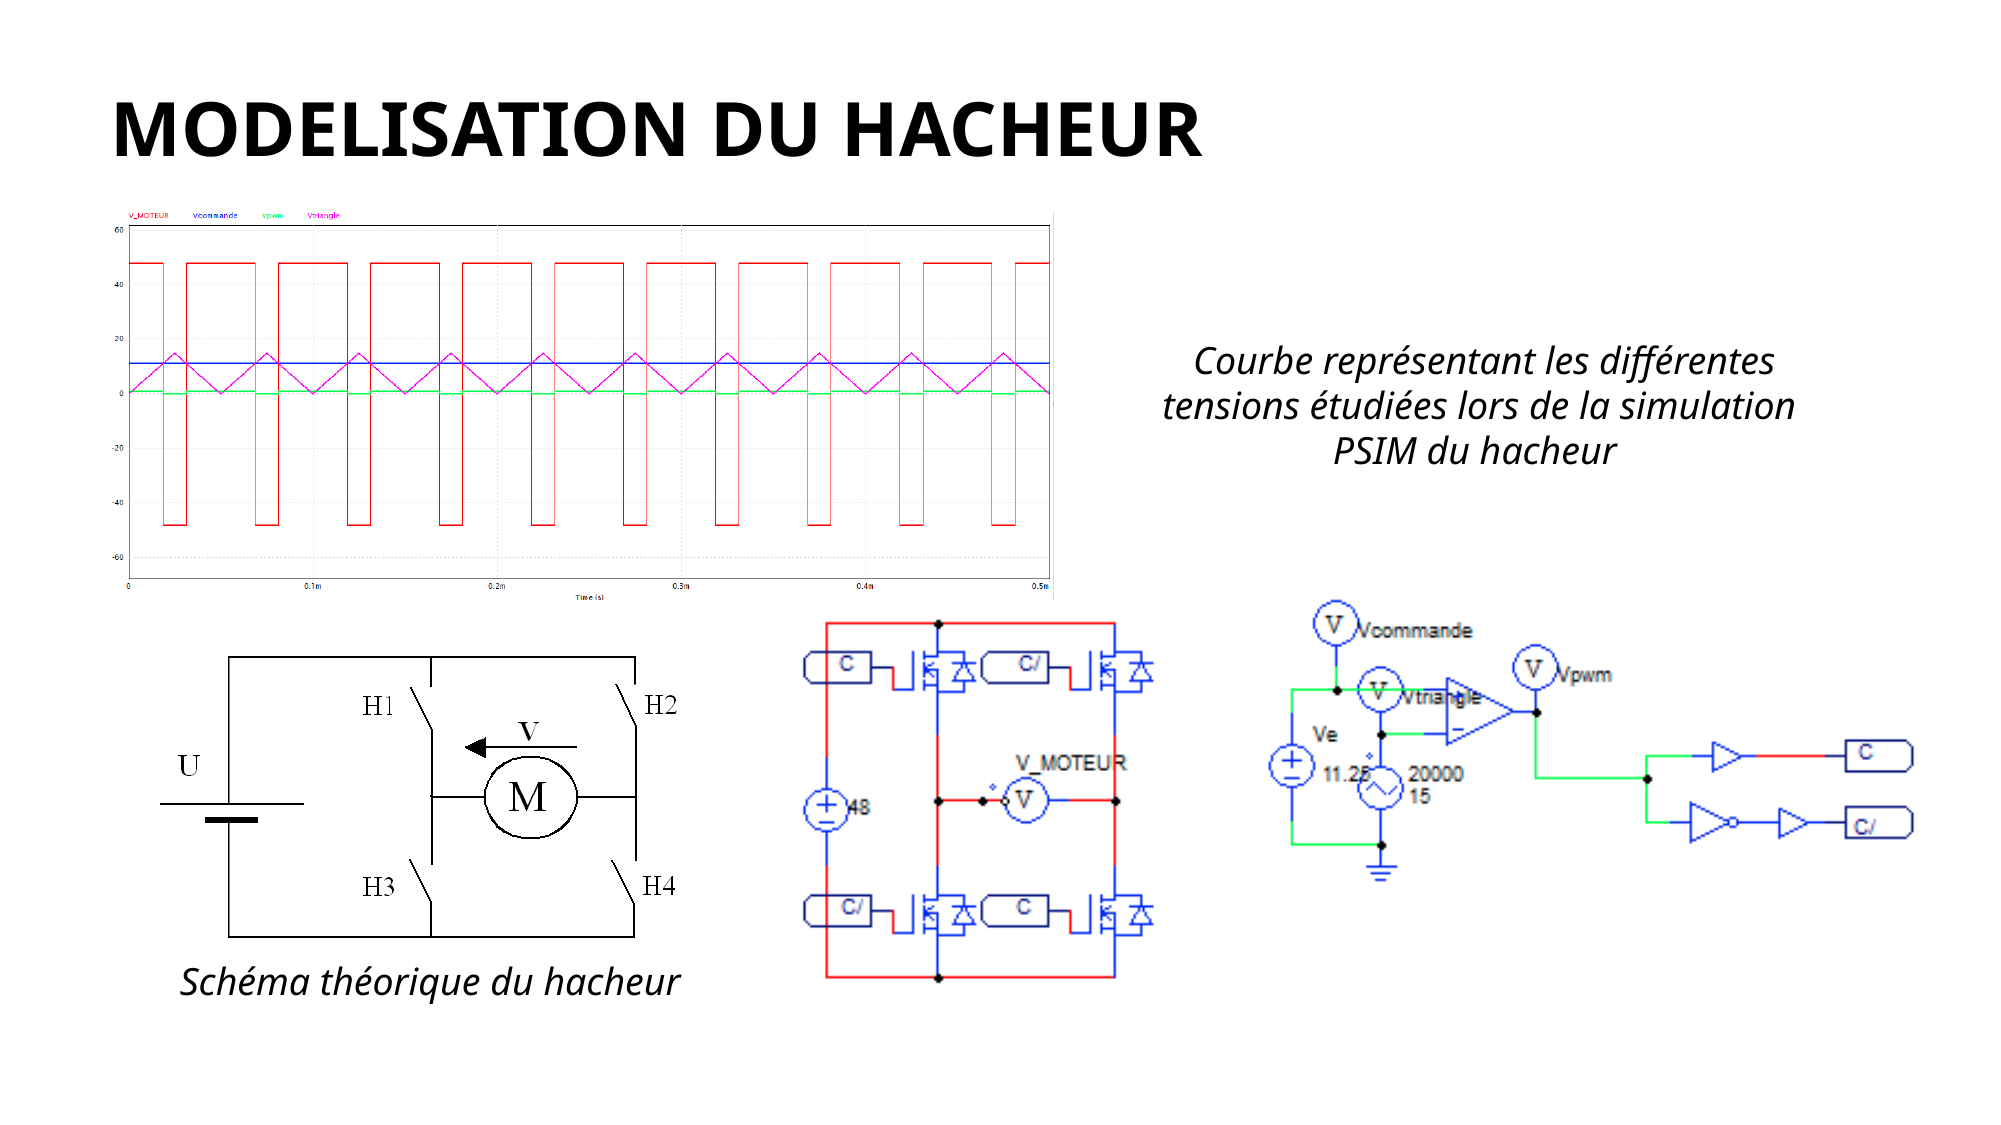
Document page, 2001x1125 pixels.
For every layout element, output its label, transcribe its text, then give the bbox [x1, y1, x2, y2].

picture [112, 211, 1054, 600]
picture [123, 629, 709, 960]
title MODELISATION DU HACHEUR [95, 56, 1690, 180]
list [741, 417, 2000, 1125]
text_box Schéma théorique du hacheur [165, 950, 741, 1011]
text_box Courbe représentant les différentes tensions étudiées lors de la simulation PSIM du hacheur [1129, 329, 1830, 417]
